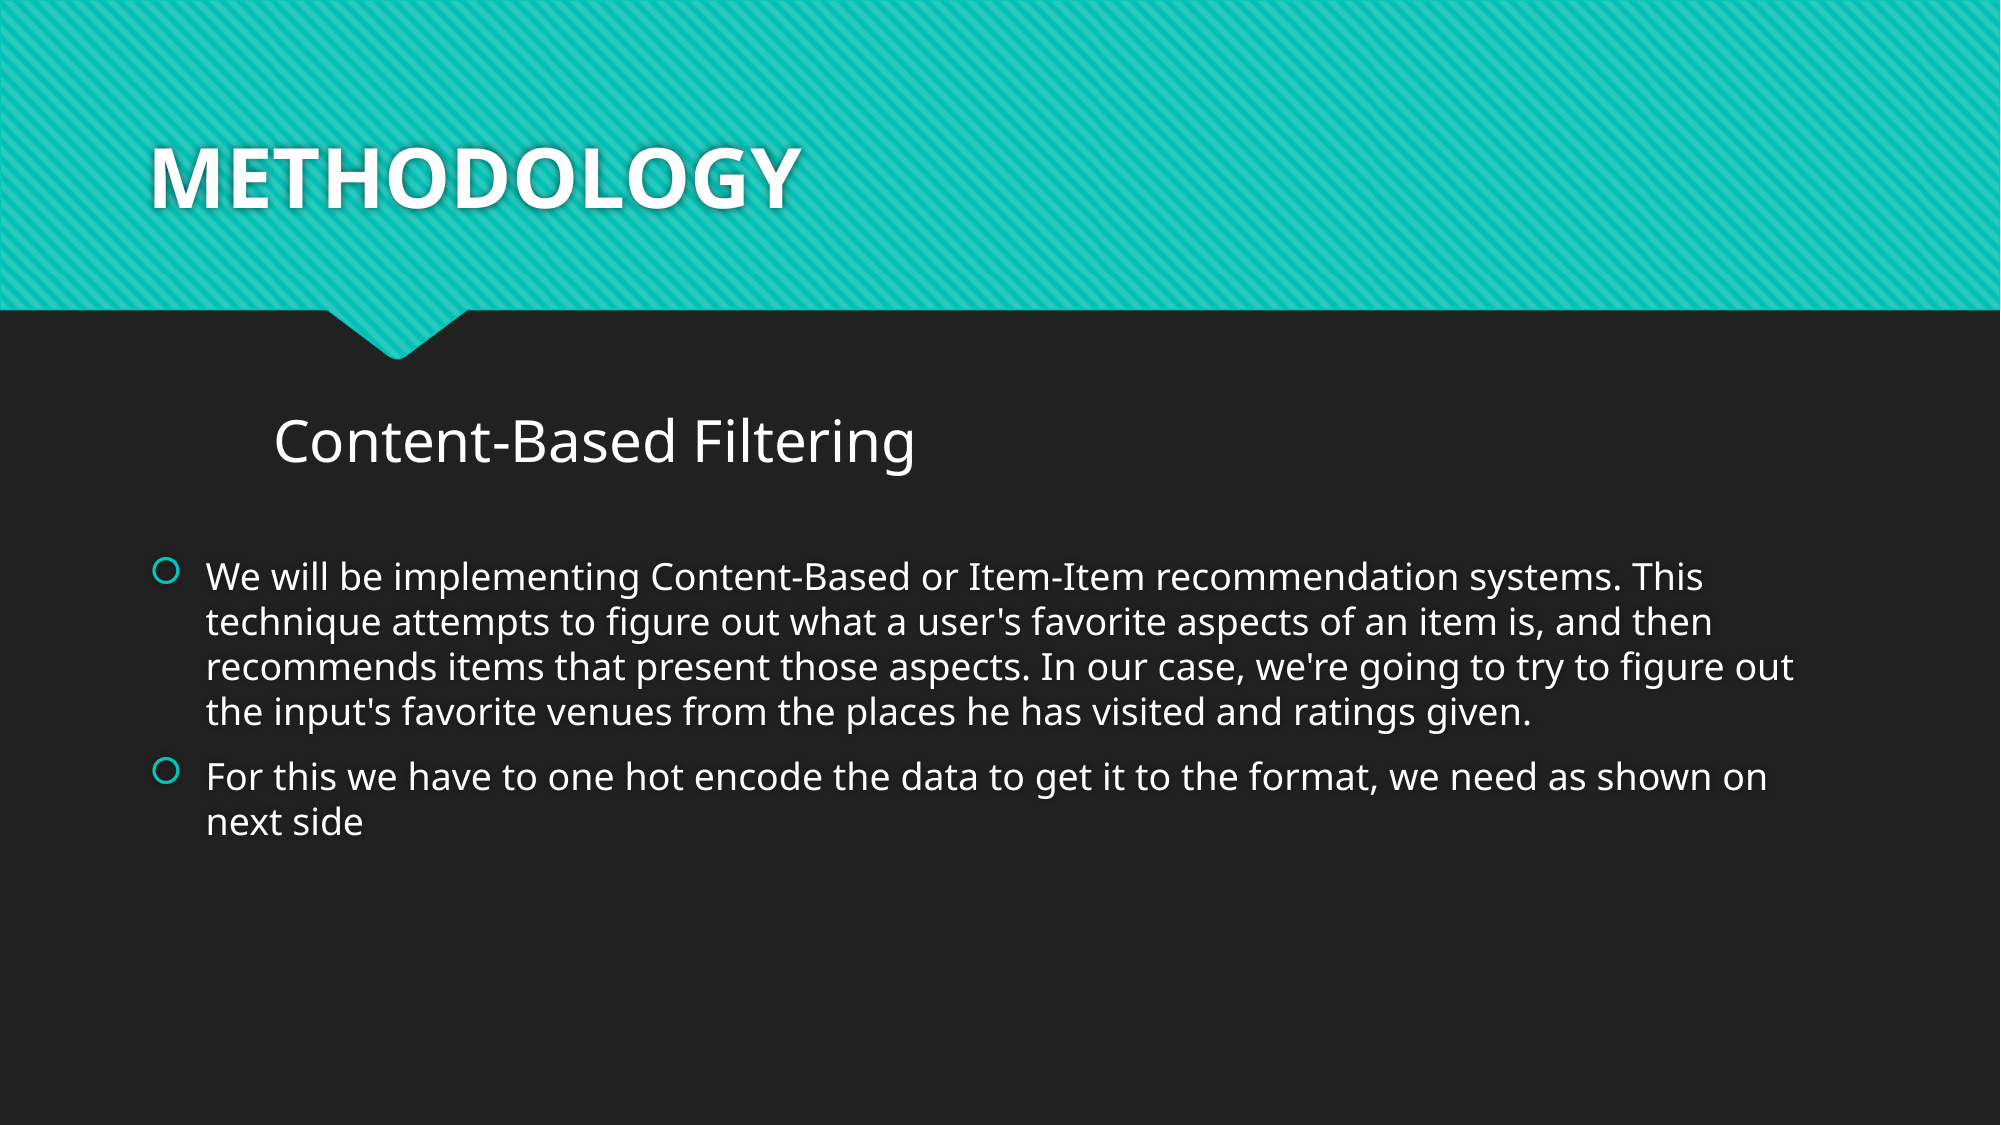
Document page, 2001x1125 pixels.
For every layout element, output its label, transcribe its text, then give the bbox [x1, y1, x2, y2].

list We will be implementing Content-Based or Item-Item recommendation systems. This technique attempts to figure out what a user's favorite aspects of an item is, and then recommends items that present those aspects. In our case, we're going to try to figure out the input's favorite venues from the places he has visited and ratings given. For this we have to one hot encode the data to get it to the format, we need as shown on next side [134, 432, 1866, 1029]
title METHODOLOGY [132, 73, 1868, 233]
text_box Content-Based Filtering [0, 396, 933, 527]
